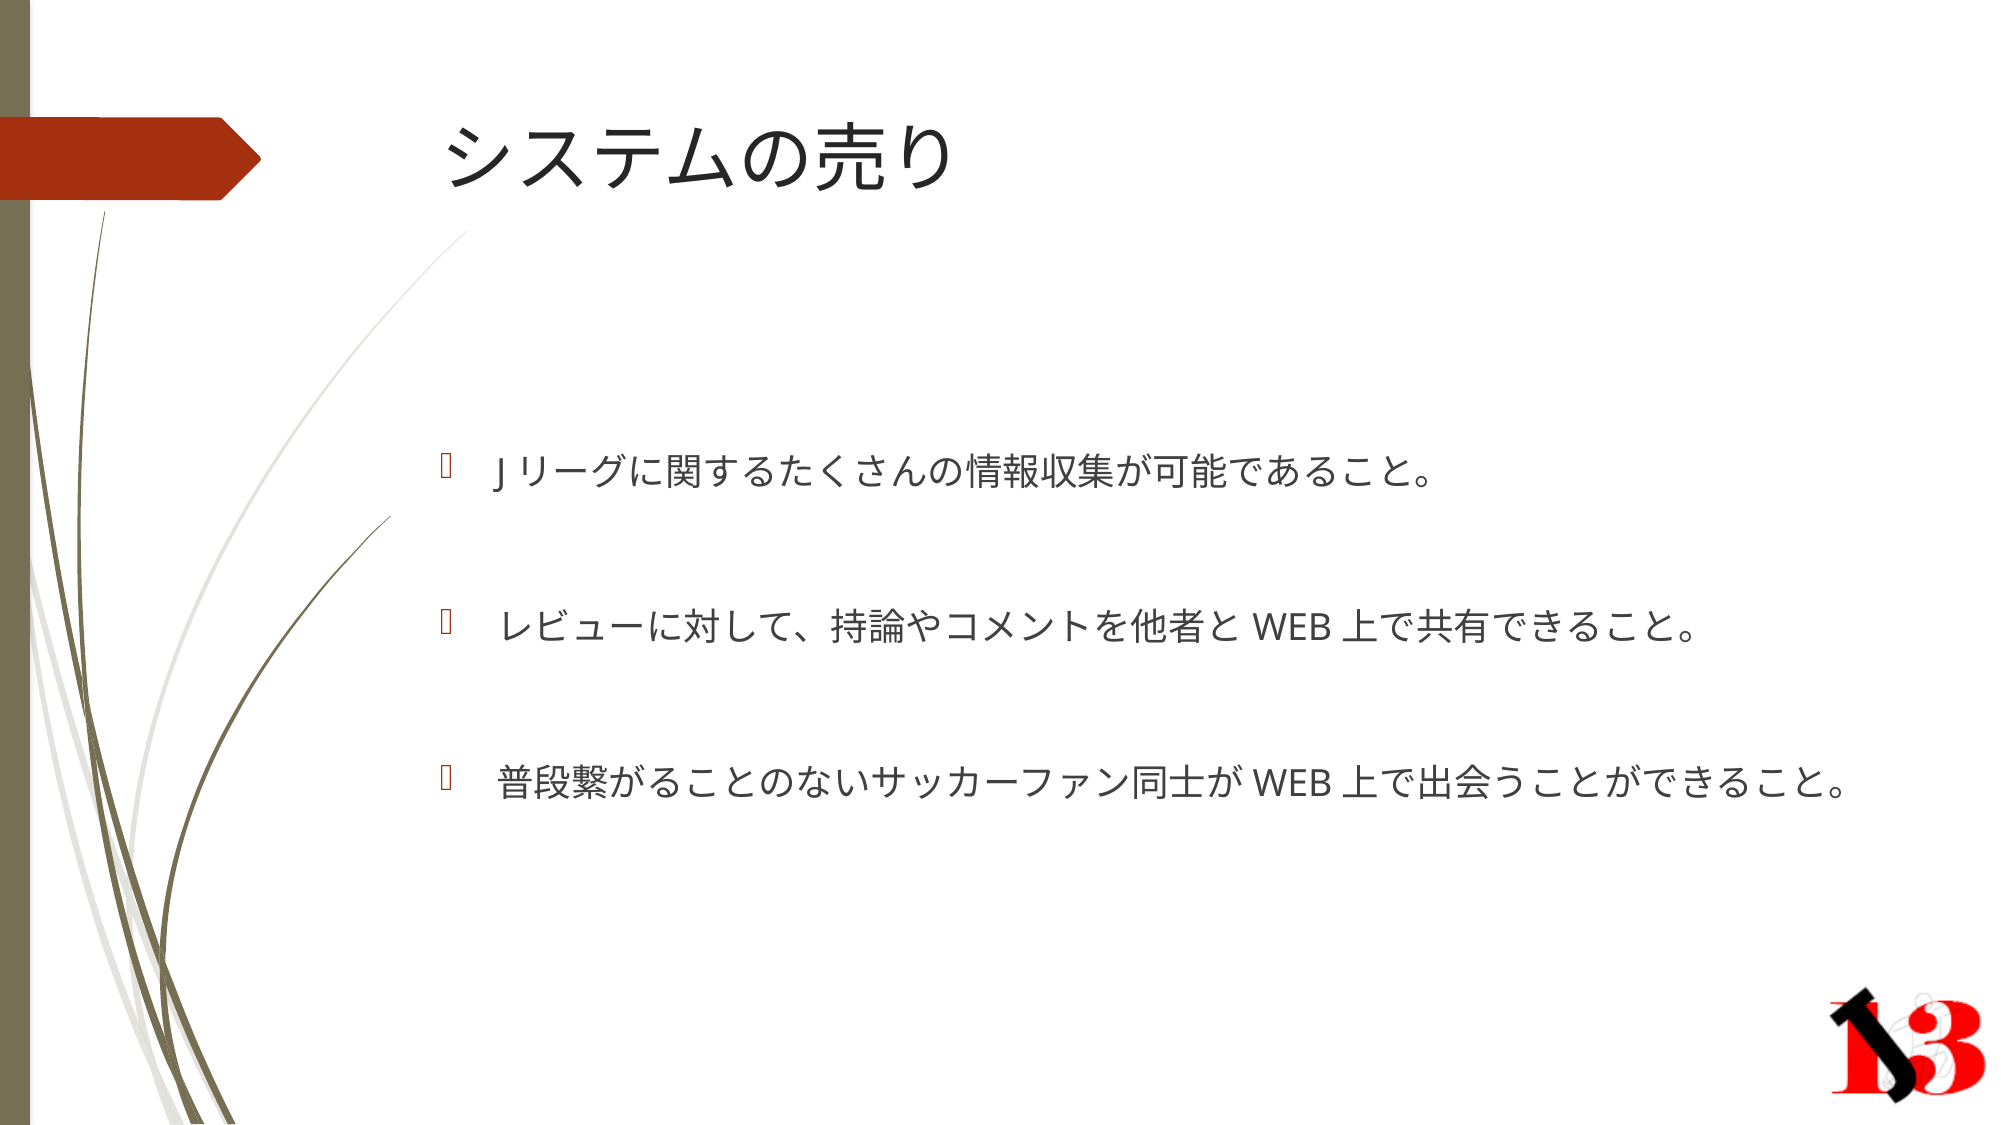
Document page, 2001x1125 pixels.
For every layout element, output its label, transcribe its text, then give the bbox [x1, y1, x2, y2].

list Jリーグに関するたくさんの情報収集が可能であること。 レビューに対して、持論やコメントを他者とWEB上で共有できること。 普段繋がることのないサッカーファン同士がWEB上で出会うことができること。 [424, 350, 1888, 970]
picture [1812, 968, 2000, 1125]
title システムの売り [425, 102, 1888, 313]
